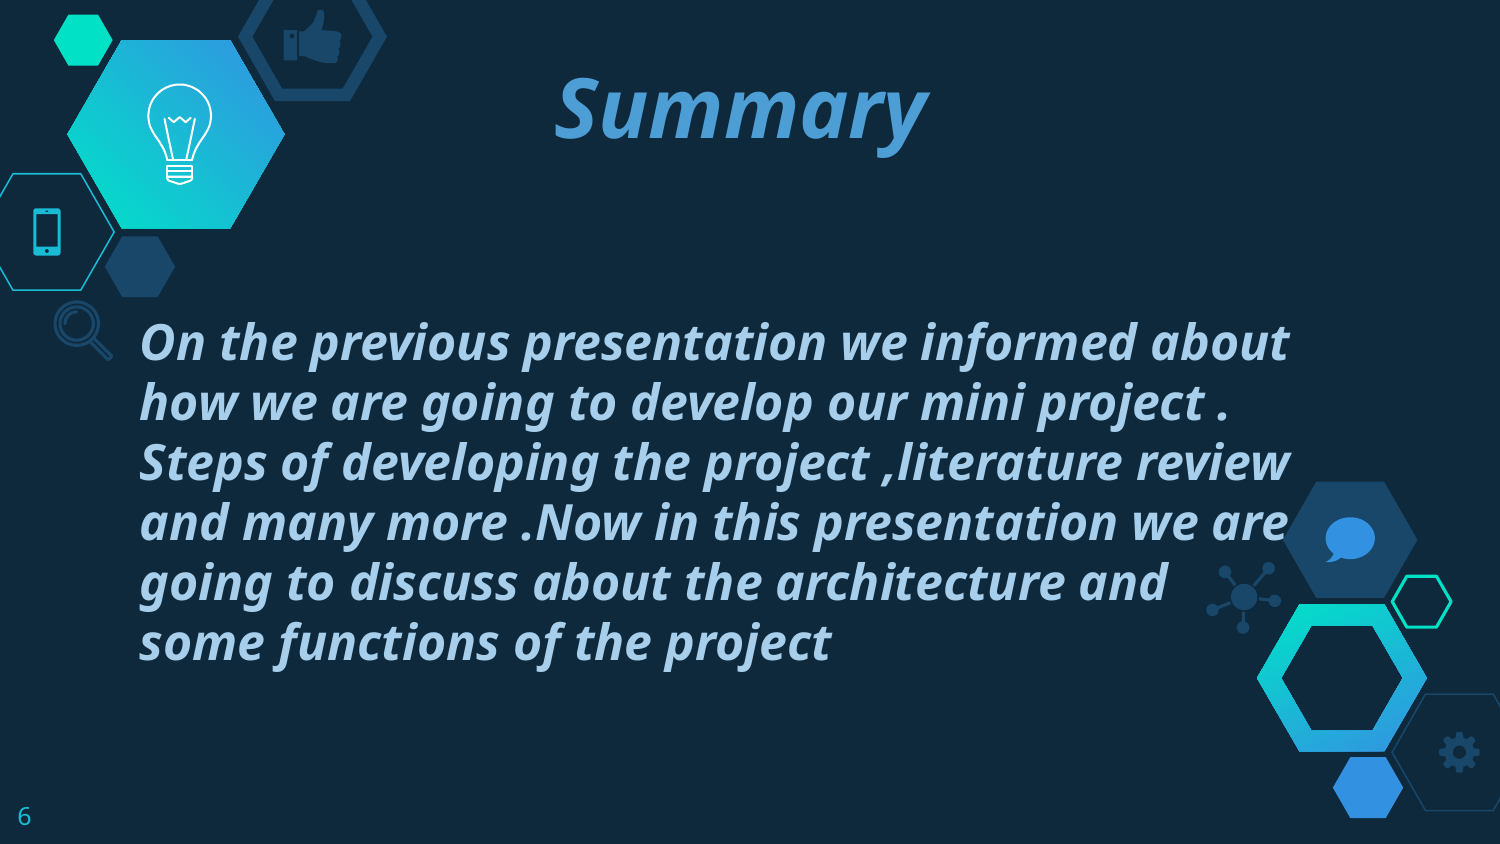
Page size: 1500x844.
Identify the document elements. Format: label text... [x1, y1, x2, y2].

slide_number 6 [2, 785, 93, 844]
list Summary [47, 40, 1398, 201]
text_box On the previous presentation we informed about how we are going to develop our mini project . Steps of developing the project ,literature review and many more .Now in this presentation we are going to discuss about the architecture and some functions of the project [124, 303, 1320, 679]
